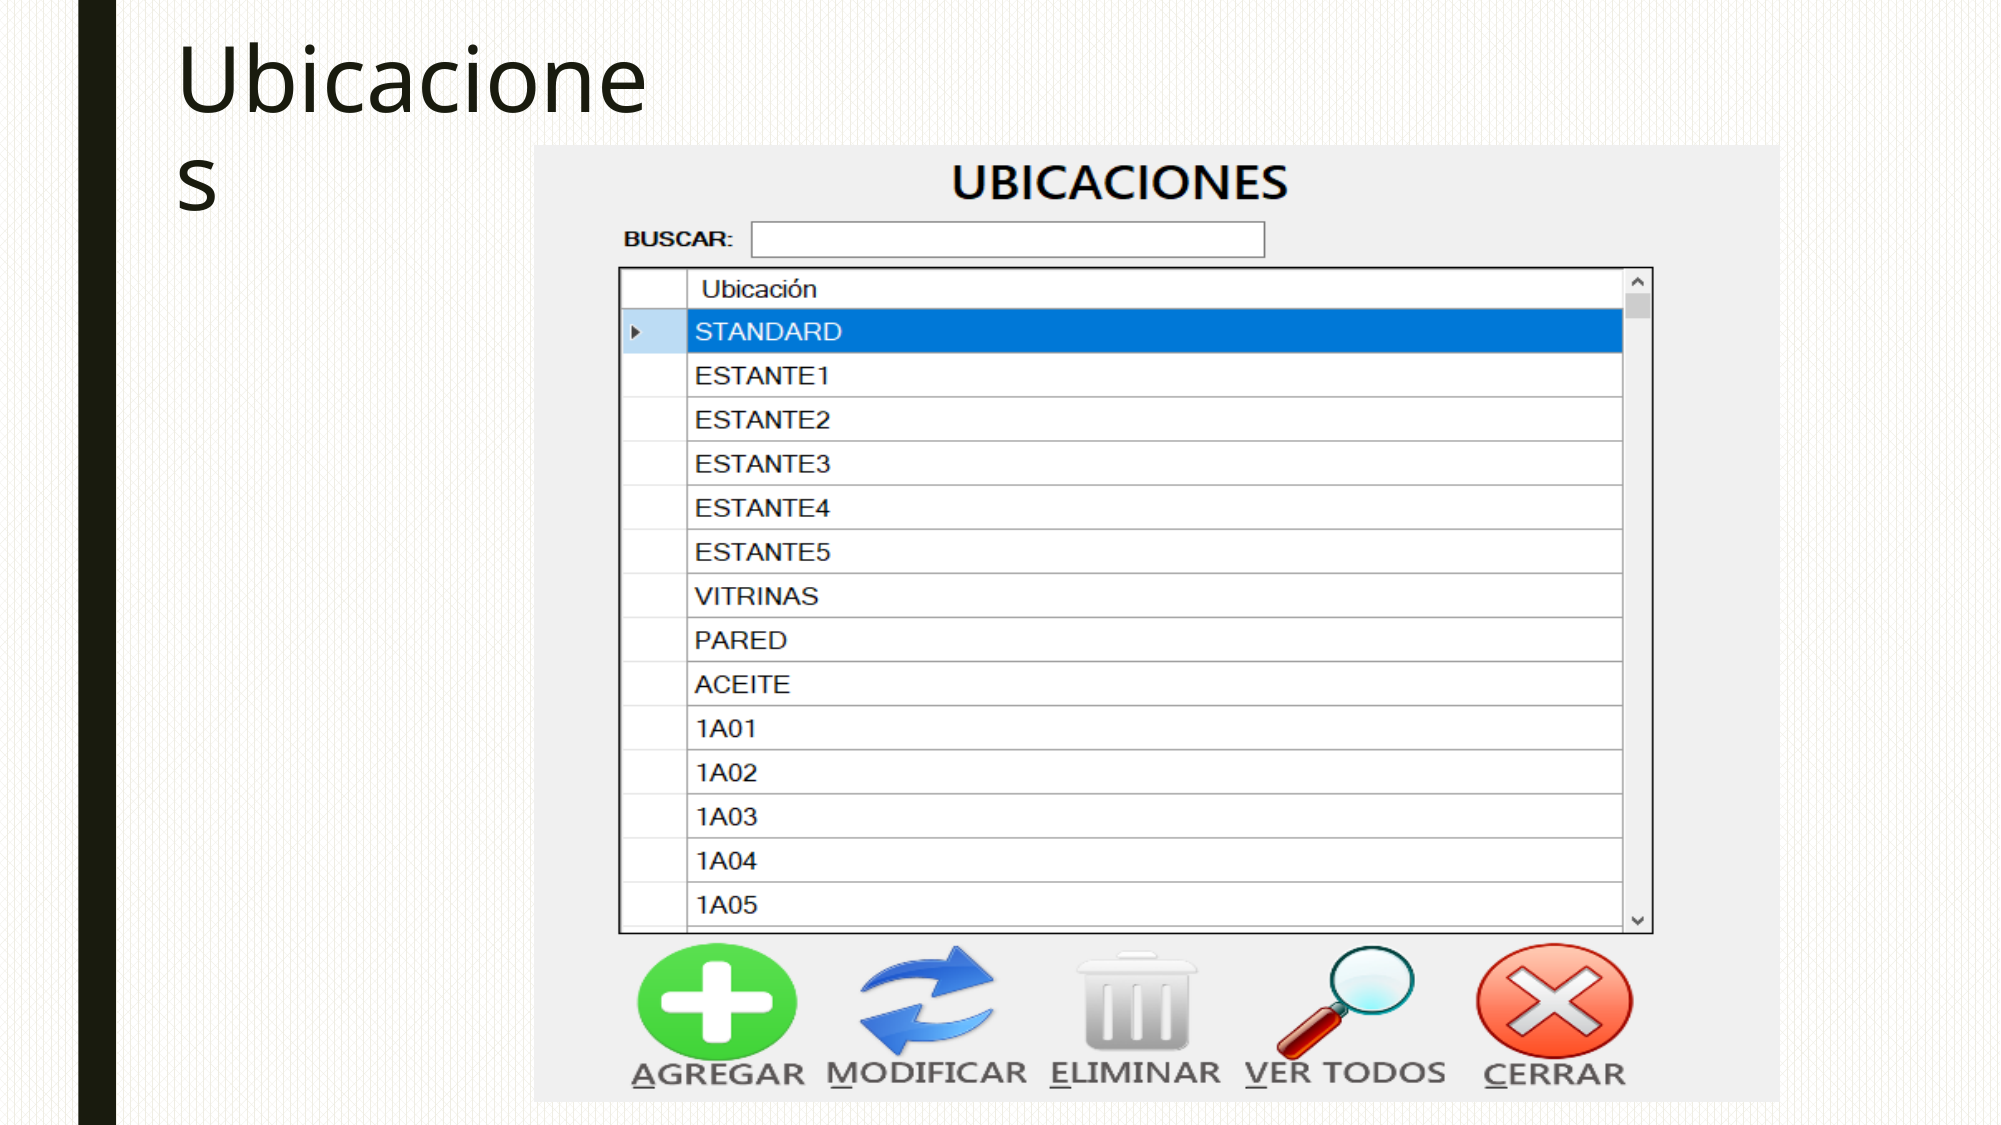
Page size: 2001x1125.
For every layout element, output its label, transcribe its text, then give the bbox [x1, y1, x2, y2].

title Ubicaciones [160, 27, 674, 146]
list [533, 145, 1780, 1102]
